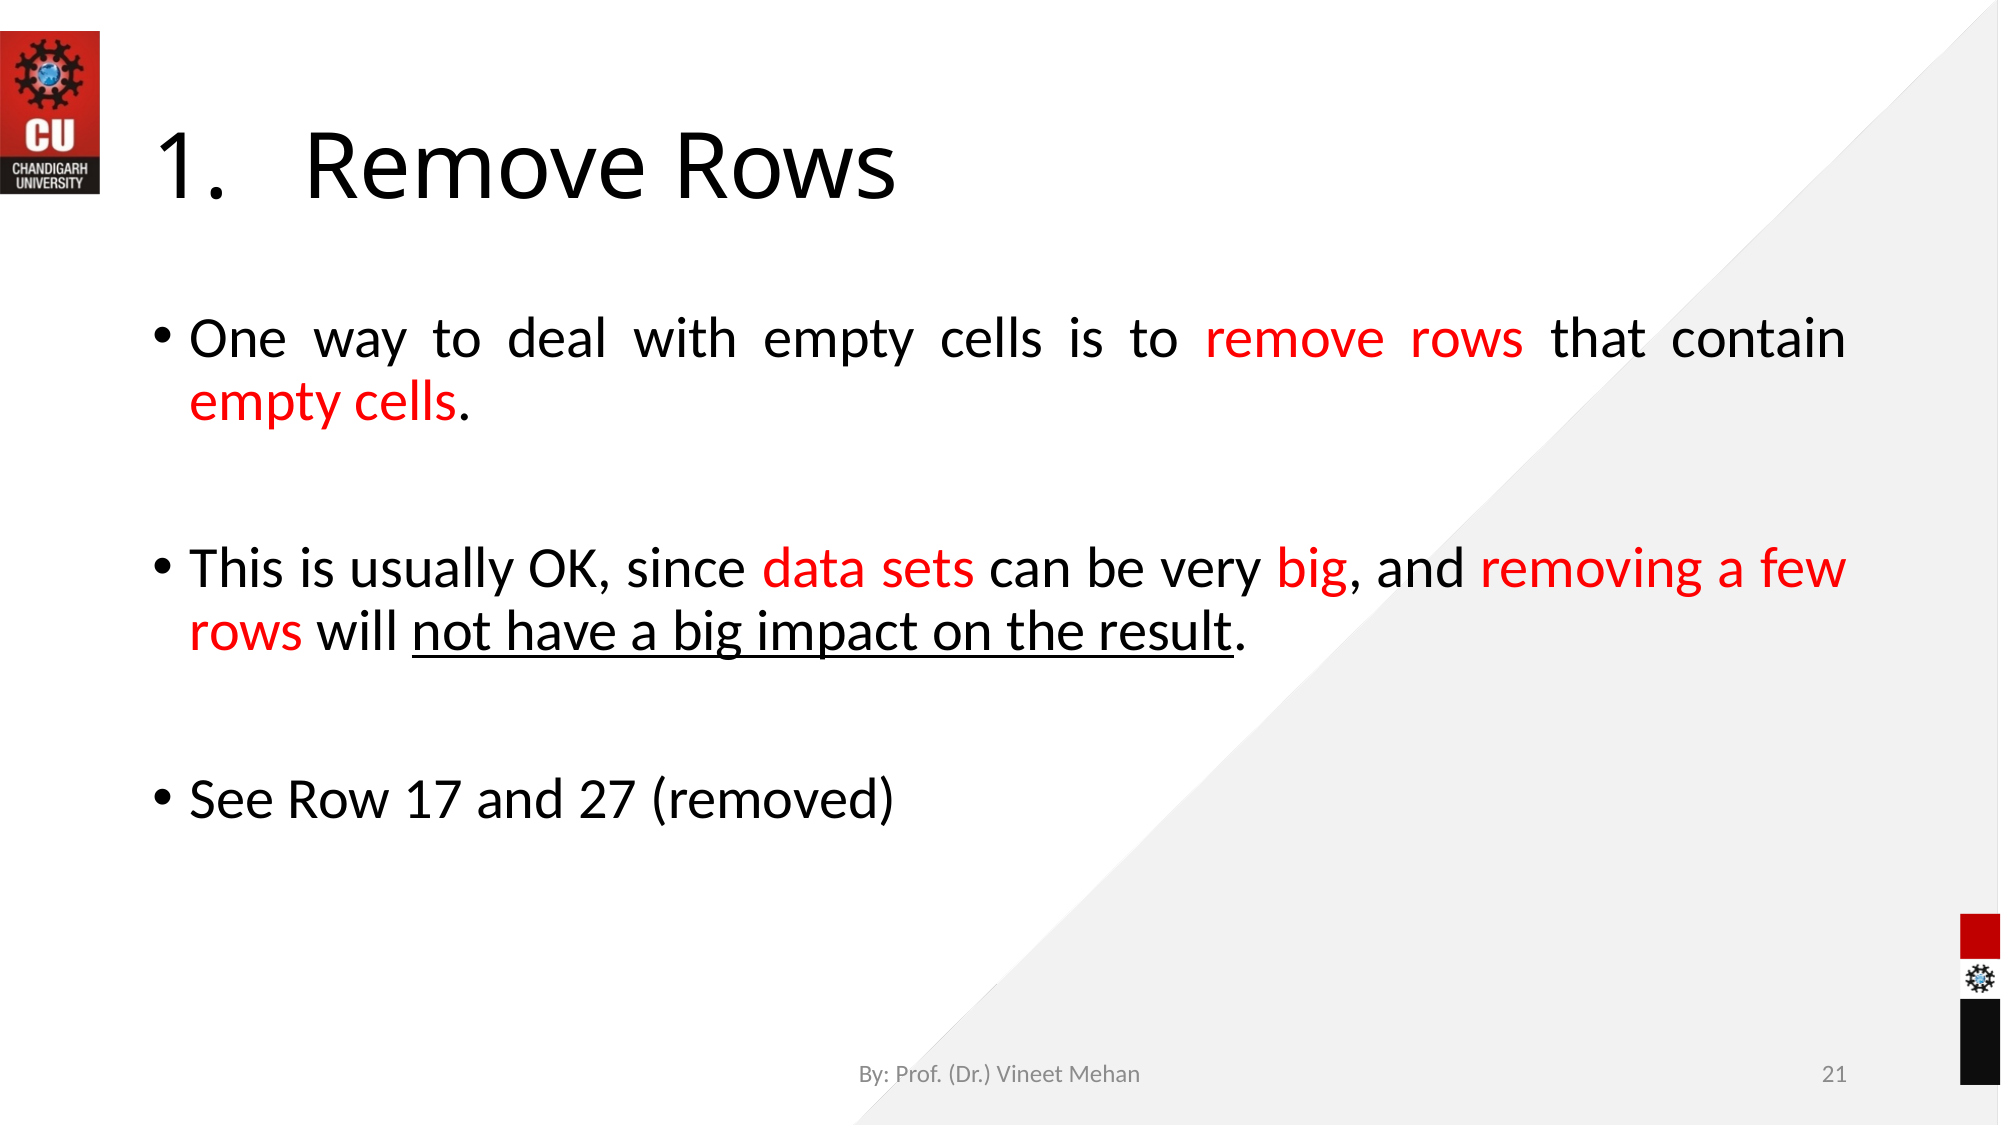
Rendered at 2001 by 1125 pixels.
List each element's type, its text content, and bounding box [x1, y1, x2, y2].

title 1. Remove Rows [137, 59, 1863, 278]
list One way to deal with empty cells is to remove rows that contain empty cells. This is usually OK, since data sets can be very big, and removing a few rows will not have a big impact on the result. See Row 17 and 27 (removed) [137, 299, 1863, 1014]
footer By: Prof. (Dr.) Vineet Mehan [662, 1042, 1338, 1103]
slide_number 21 [1412, 1042, 1863, 1103]
picture [0, 0, 2001, 1125]
